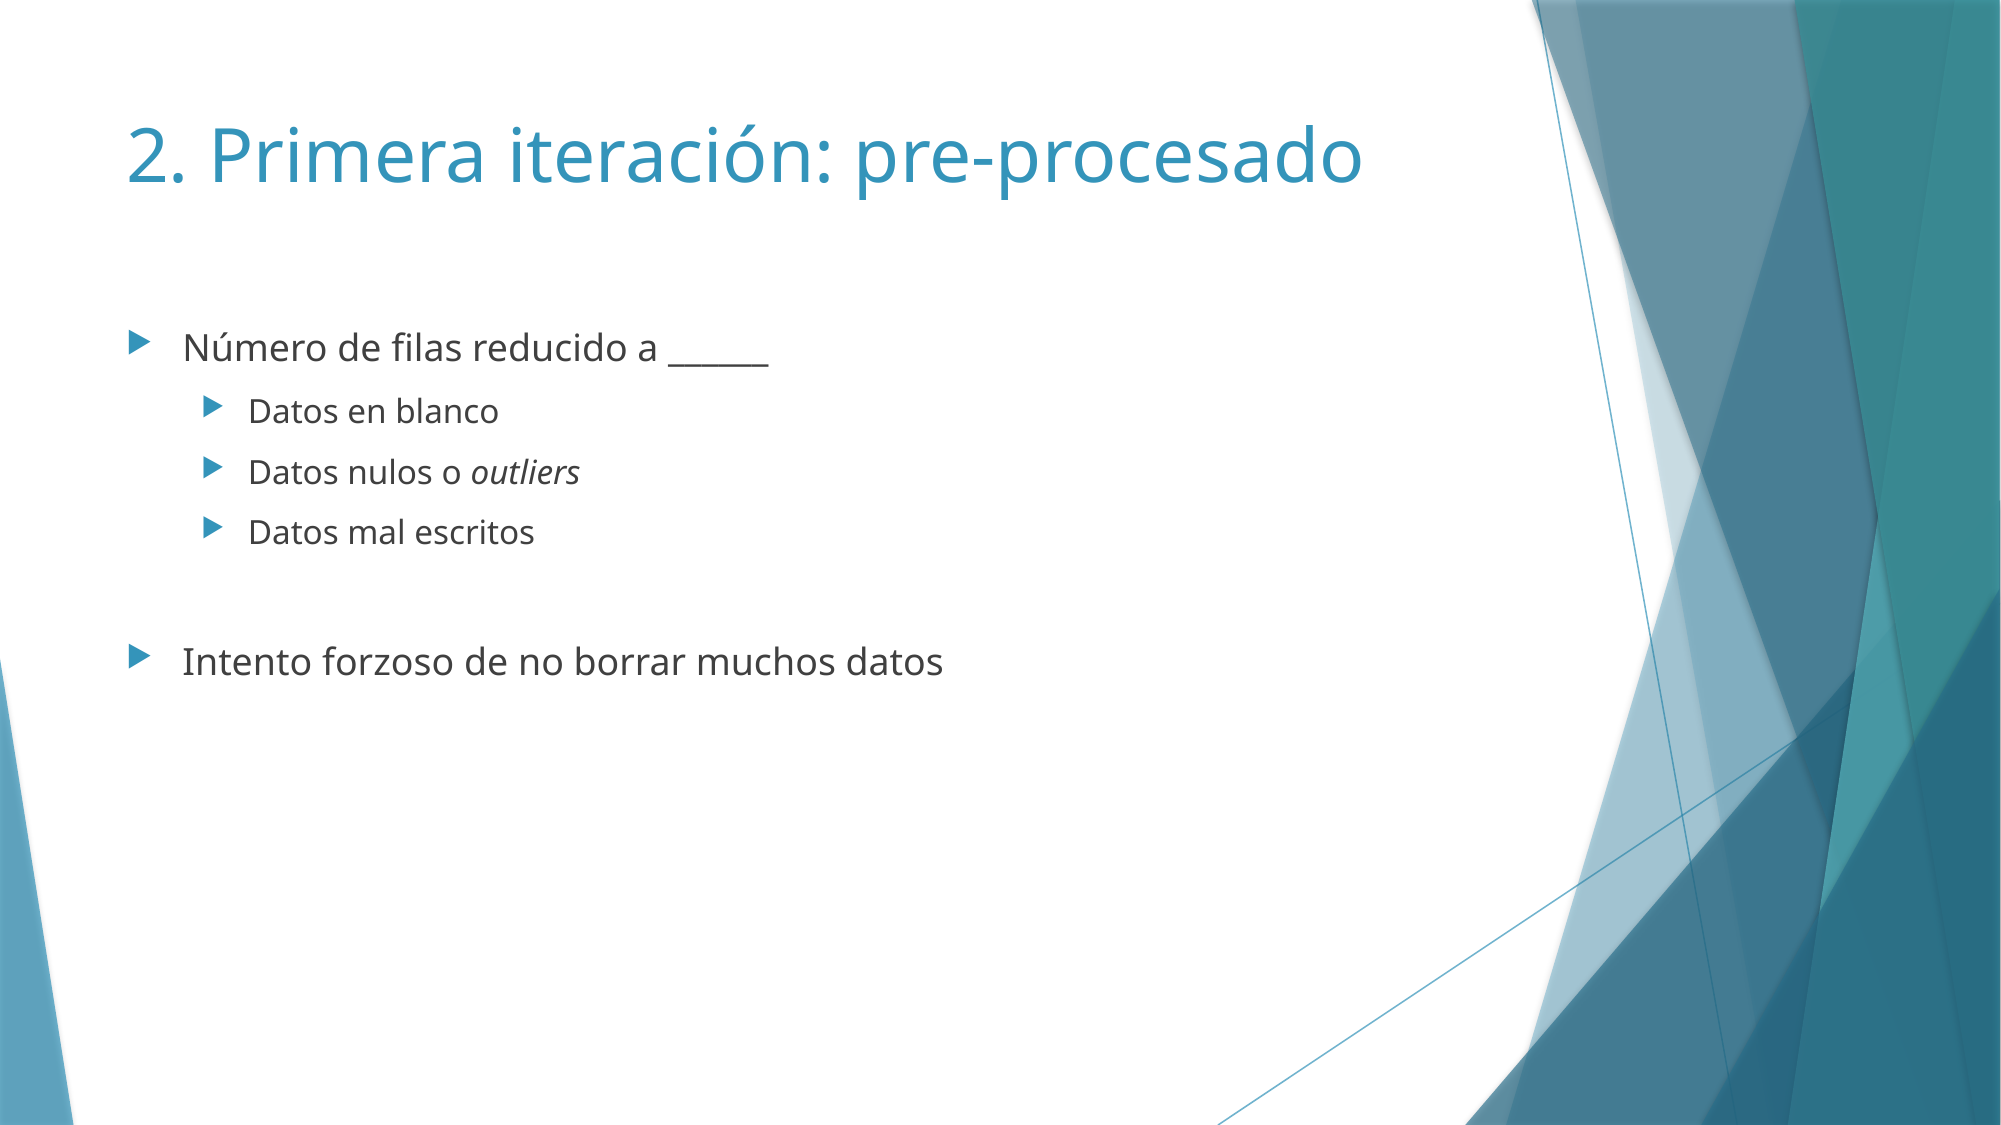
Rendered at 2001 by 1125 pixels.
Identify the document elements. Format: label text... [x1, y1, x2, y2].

title 2. Primera iteración: pre-procesado [111, 99, 1522, 316]
list Número de filas reducido a ______ Datos en blanco Datos nulos o outliers Datos mal escritos Intento forzoso de no borrar muchos datos [111, 316, 1522, 954]
